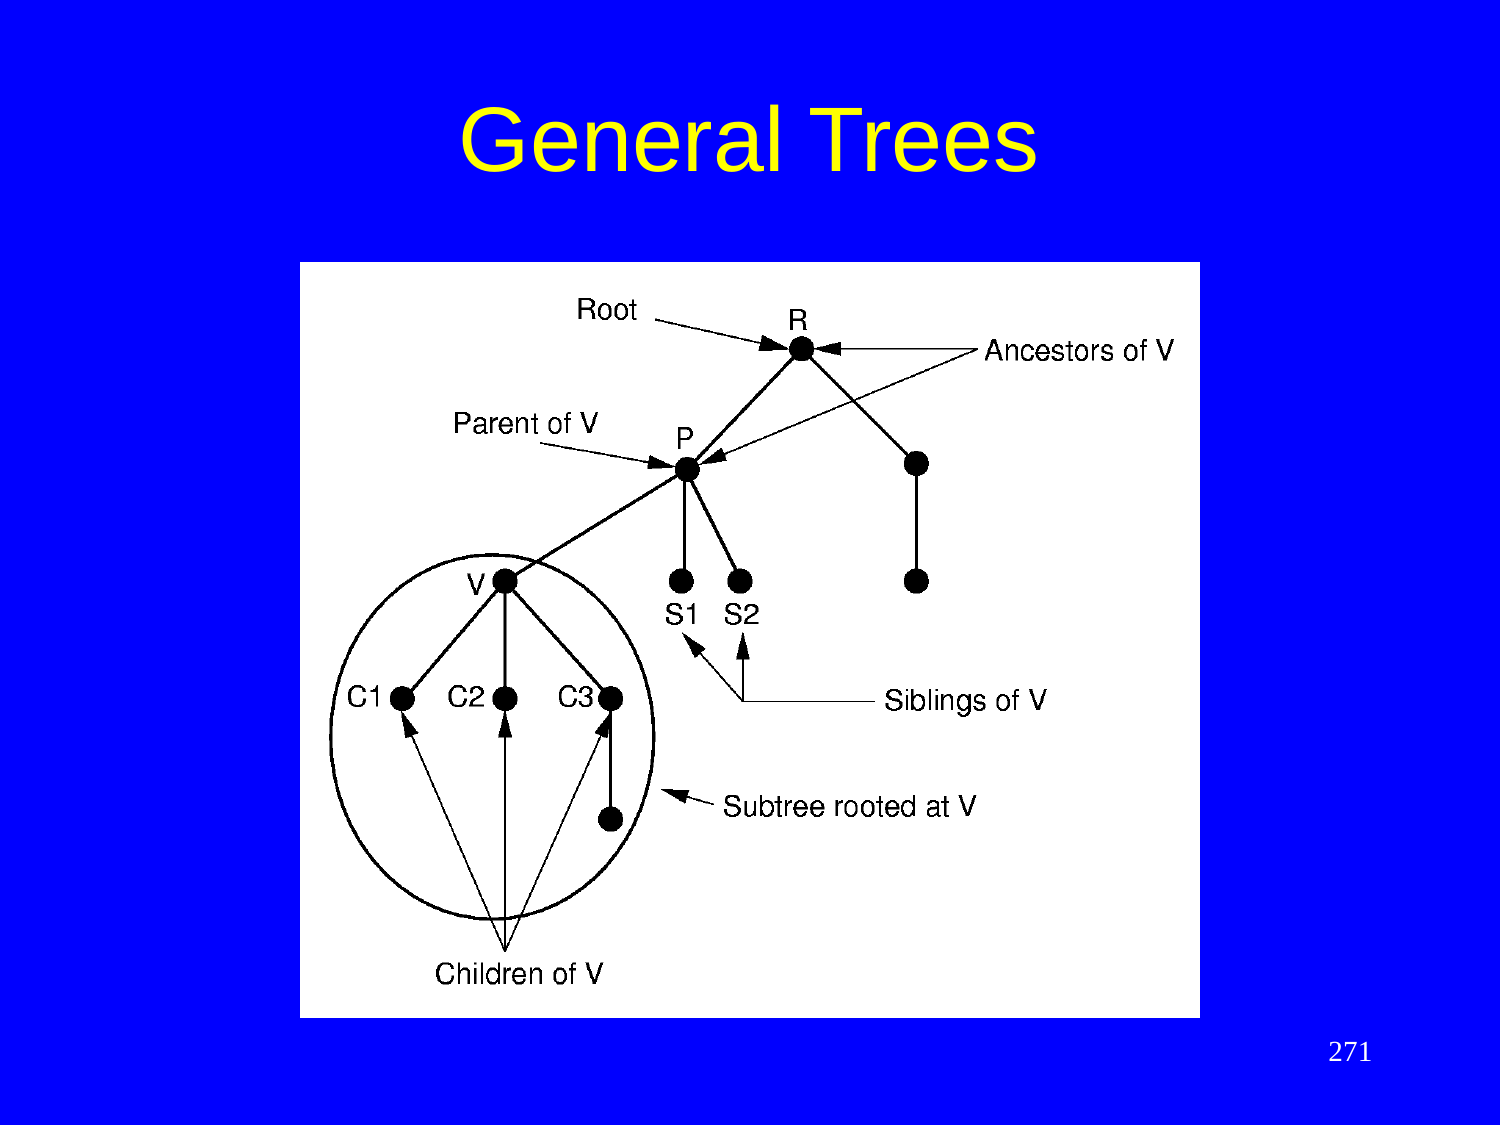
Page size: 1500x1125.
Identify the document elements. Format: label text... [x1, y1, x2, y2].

title General Trees [74, 59, 1425, 210]
slide_number 271 [1074, 1024, 1388, 1101]
picture [299, 262, 1201, 1018]
